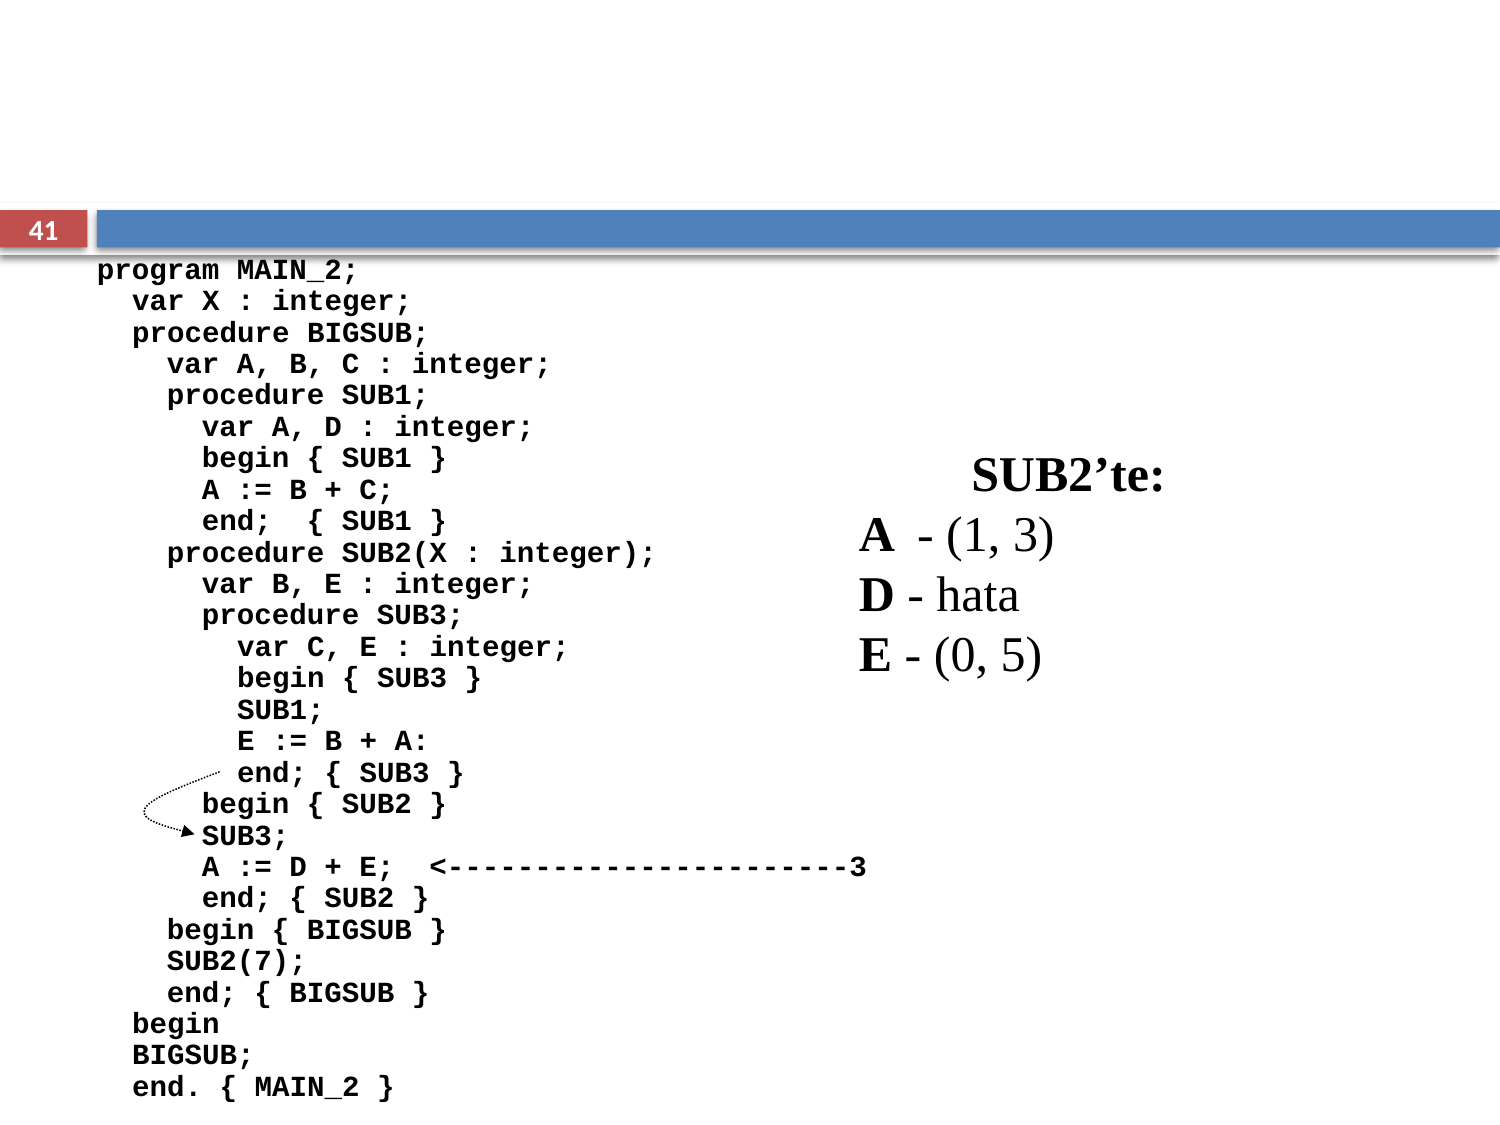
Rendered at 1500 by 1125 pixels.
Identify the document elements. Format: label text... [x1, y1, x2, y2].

slide_number 41 [0, 208, 88, 249]
text_box SUB2’te: A - (1, 3) D - hata E - (0, 5) [806, 434, 1181, 749]
text_box [143, 771, 220, 837]
text_box program MAIN_2; var X : integer; procedure BIGSUB; var A, B, C : integer; procedure SUB1; var A, D : integer; begin { SUB1 } A := B + C; end; { SUB1 } procedure SUB2(X : integer); var B, E : integer; procedure SUB3; var C, E : integer; begin { SUB3 } SUB1; E := B + A: end; { SUB3 } begin { SUB2 } SUB3; A := D + E; <-----------------------3 end; { SUB2 } begin { BIGSUB } SUB2(7); end; { BIGSUB } begin BIGSUB; end. { MAIN_2 } [81, 246, 1207, 985]
